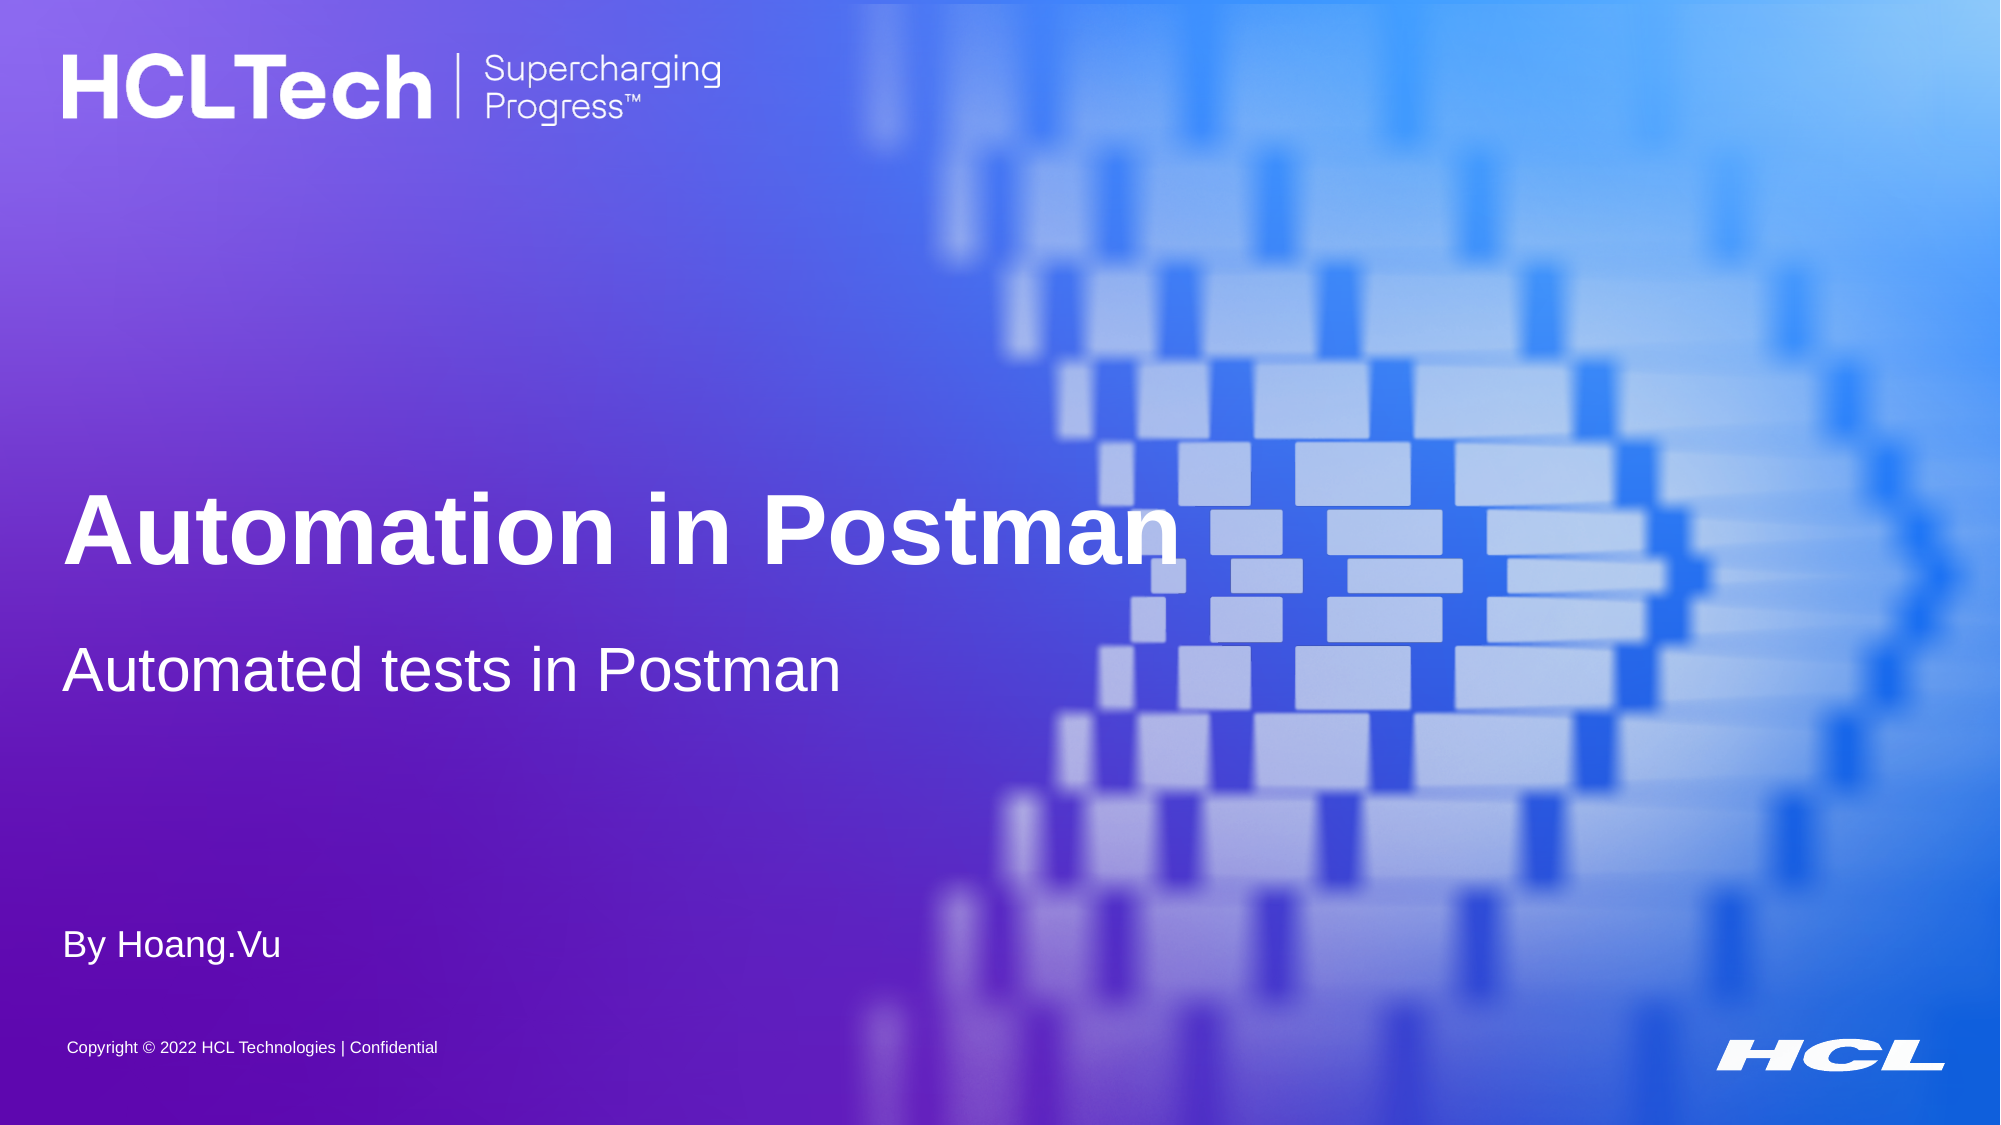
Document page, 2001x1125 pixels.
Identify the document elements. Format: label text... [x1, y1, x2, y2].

picture [0, 0, 2000, 1125]
list Automation in Postman [62, 360, 1235, 593]
list Automated tests in Postman [62, 614, 1293, 719]
list By Hoang.Vu [62, 808, 1142, 973]
